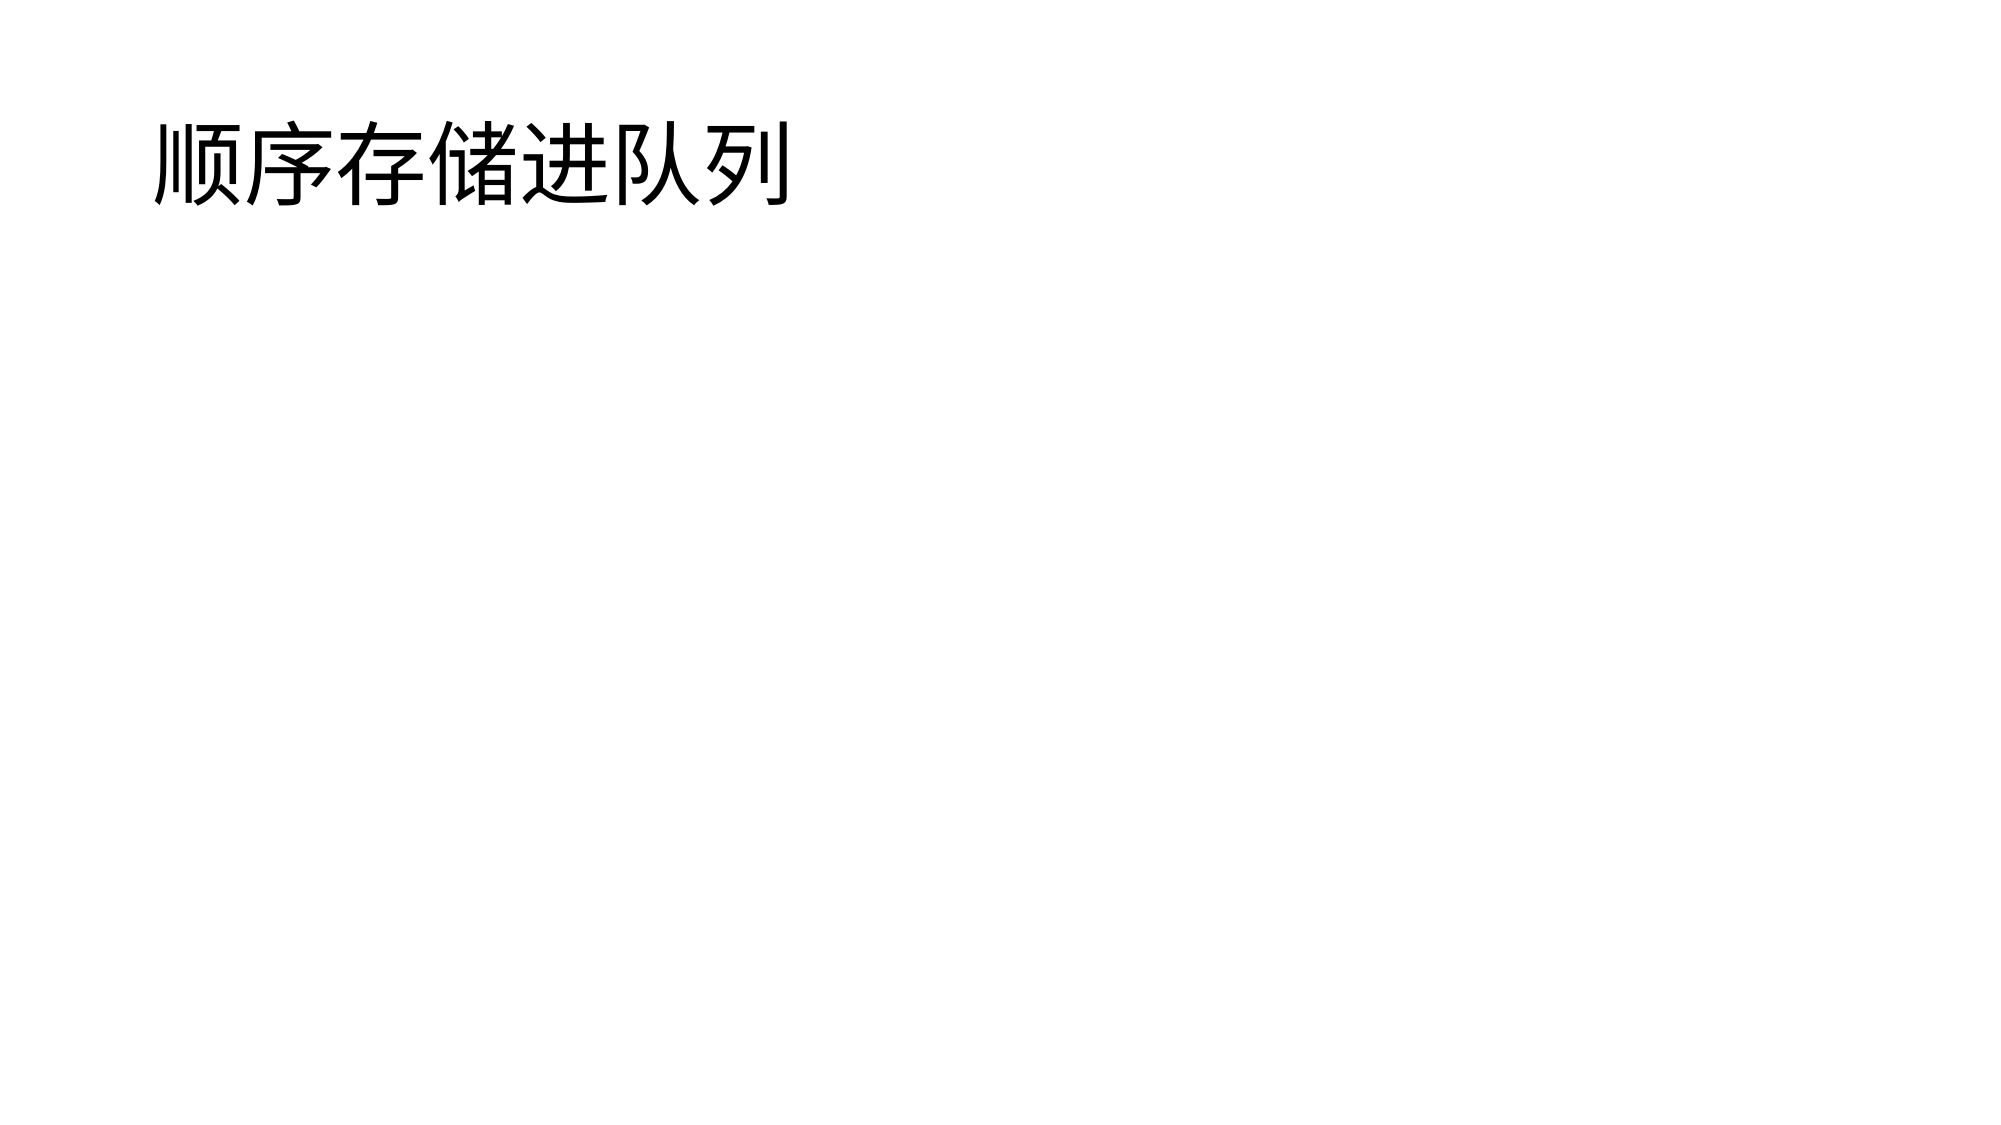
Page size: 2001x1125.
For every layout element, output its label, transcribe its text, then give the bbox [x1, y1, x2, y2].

title 顺序存储进队列 [137, 59, 1863, 278]
